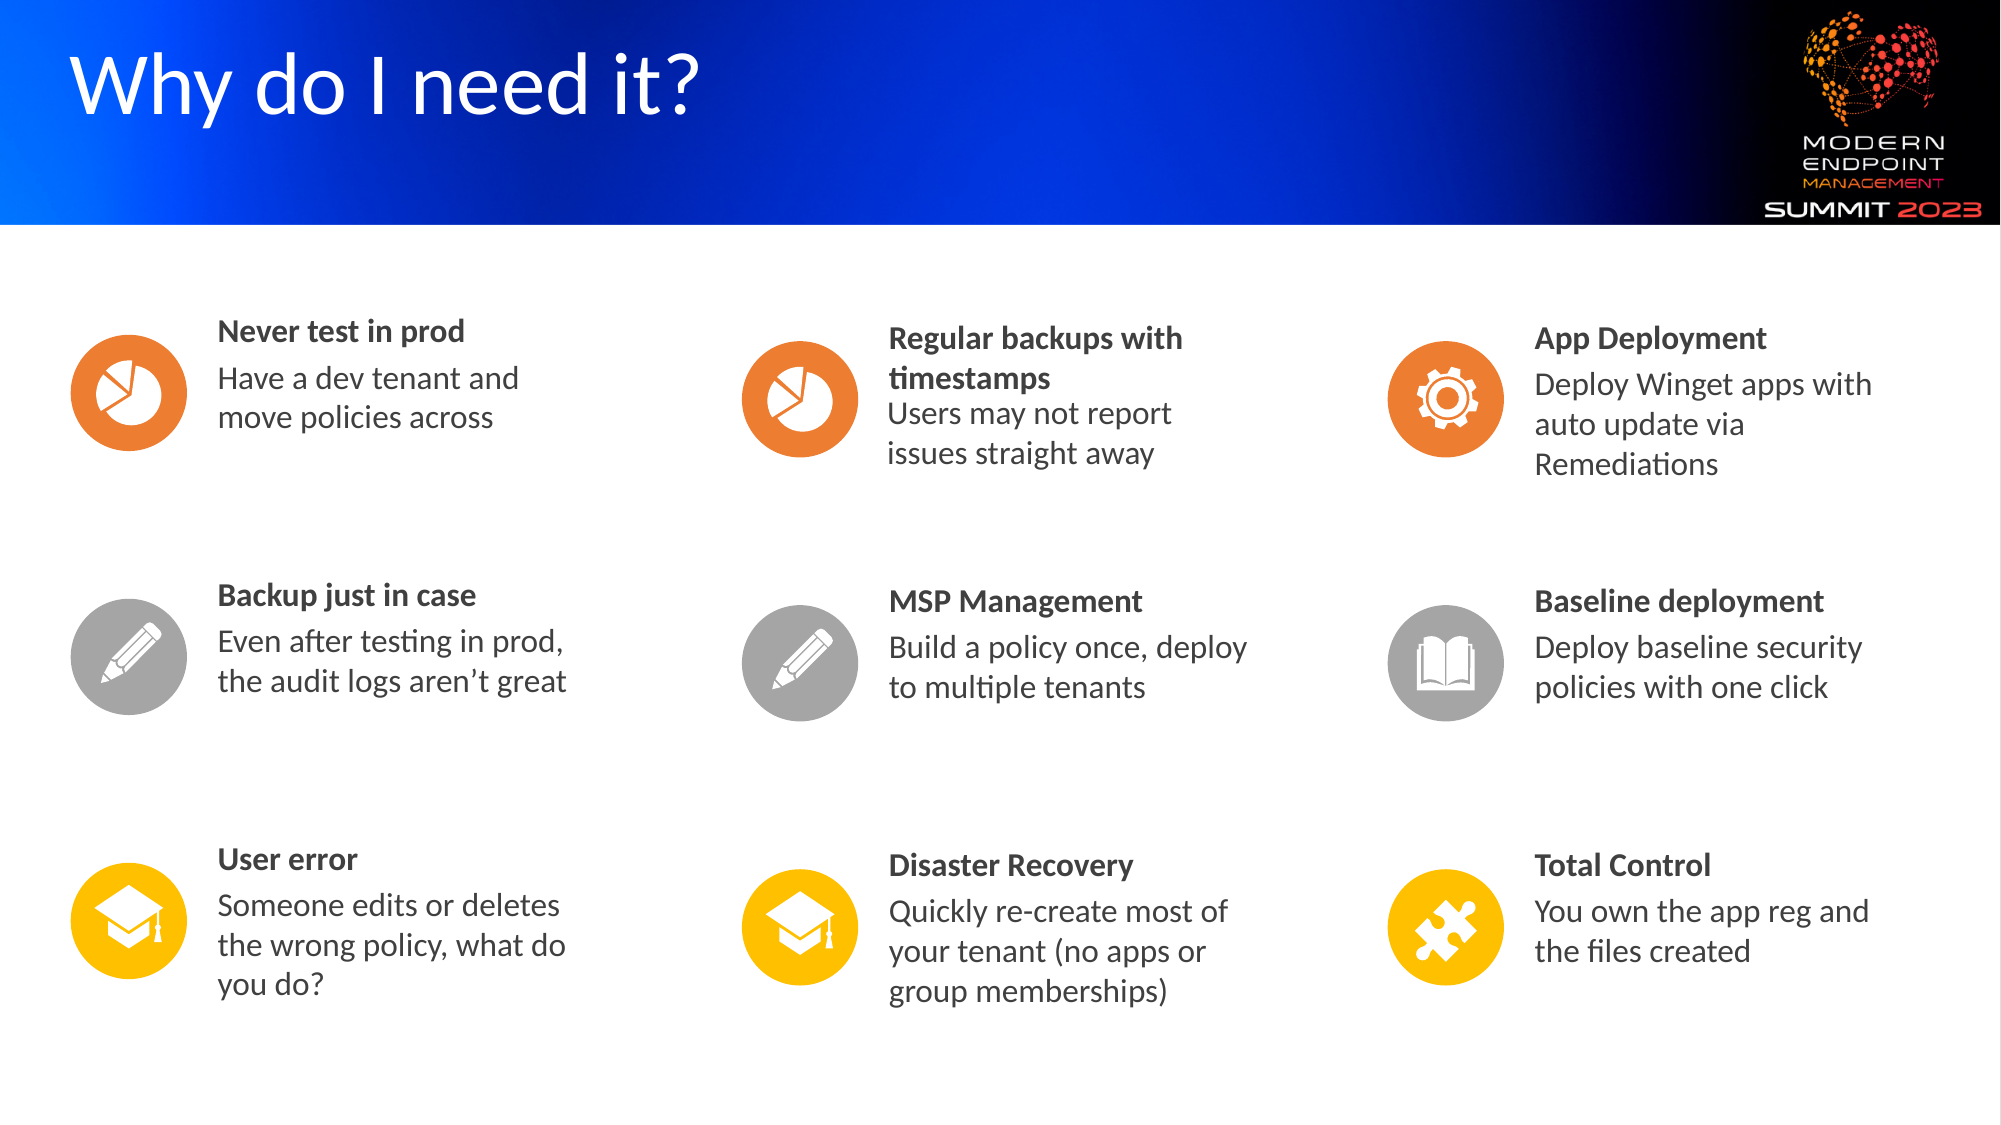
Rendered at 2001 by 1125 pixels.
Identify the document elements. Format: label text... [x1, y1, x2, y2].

picture [0, 0, 2001, 1125]
text_box [1413, 898, 1479, 964]
text_box [1386, 604, 1505, 723]
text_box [1519, 835, 1914, 978]
text_box [1386, 340, 1505, 459]
text_box [1415, 635, 1476, 692]
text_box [741, 308, 1268, 1019]
text_box Why do I need it? [54, 18, 1630, 145]
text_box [1519, 572, 1914, 715]
text_box [1386, 868, 1505, 987]
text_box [70, 302, 597, 1012]
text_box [1519, 308, 1914, 492]
text_box [1415, 365, 1480, 431]
